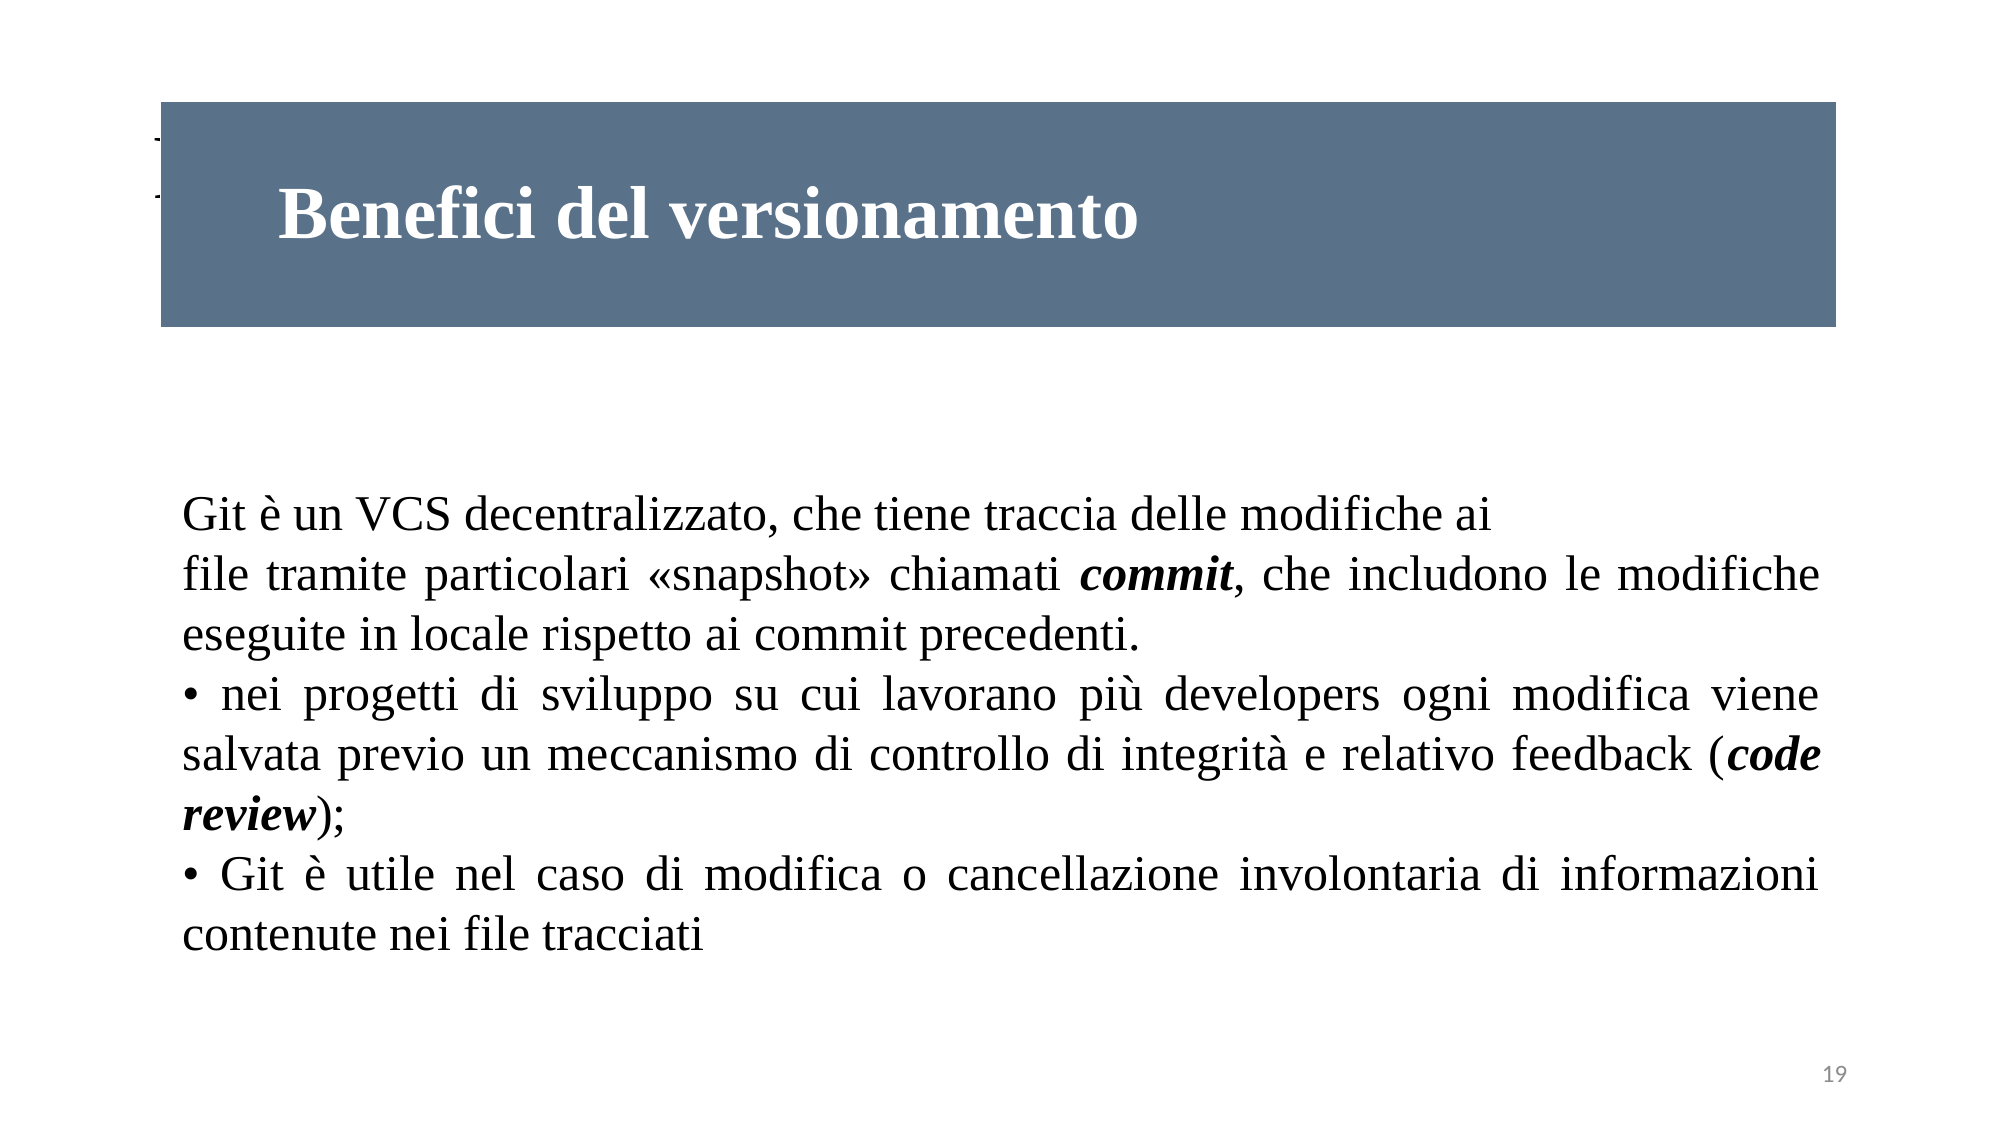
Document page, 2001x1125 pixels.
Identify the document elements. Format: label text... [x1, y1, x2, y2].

text_box Benefici del versionamento [160, 100, 1837, 328]
title Processi Stocastici [137, 59, 1863, 278]
slide_number 19 [1412, 1042, 1863, 1103]
text_box Git è un VCS decentralizzato, che tiene traccia delle modifiche ai file tramite particolari «snapshot» chiamati commit, che includono le modifiche eseguite in locale rispetto ai commit precedenti. • nei progetti di sviluppo su cui lavorano più developers ogni modifica viene salvata previo un meccanismo di controllo di integrità e relativo feedback (code review); • Git è utile nel caso di modifica o cancellazione involontaria di informazioni contenute nei file tracciati [167, 472, 1837, 968]
